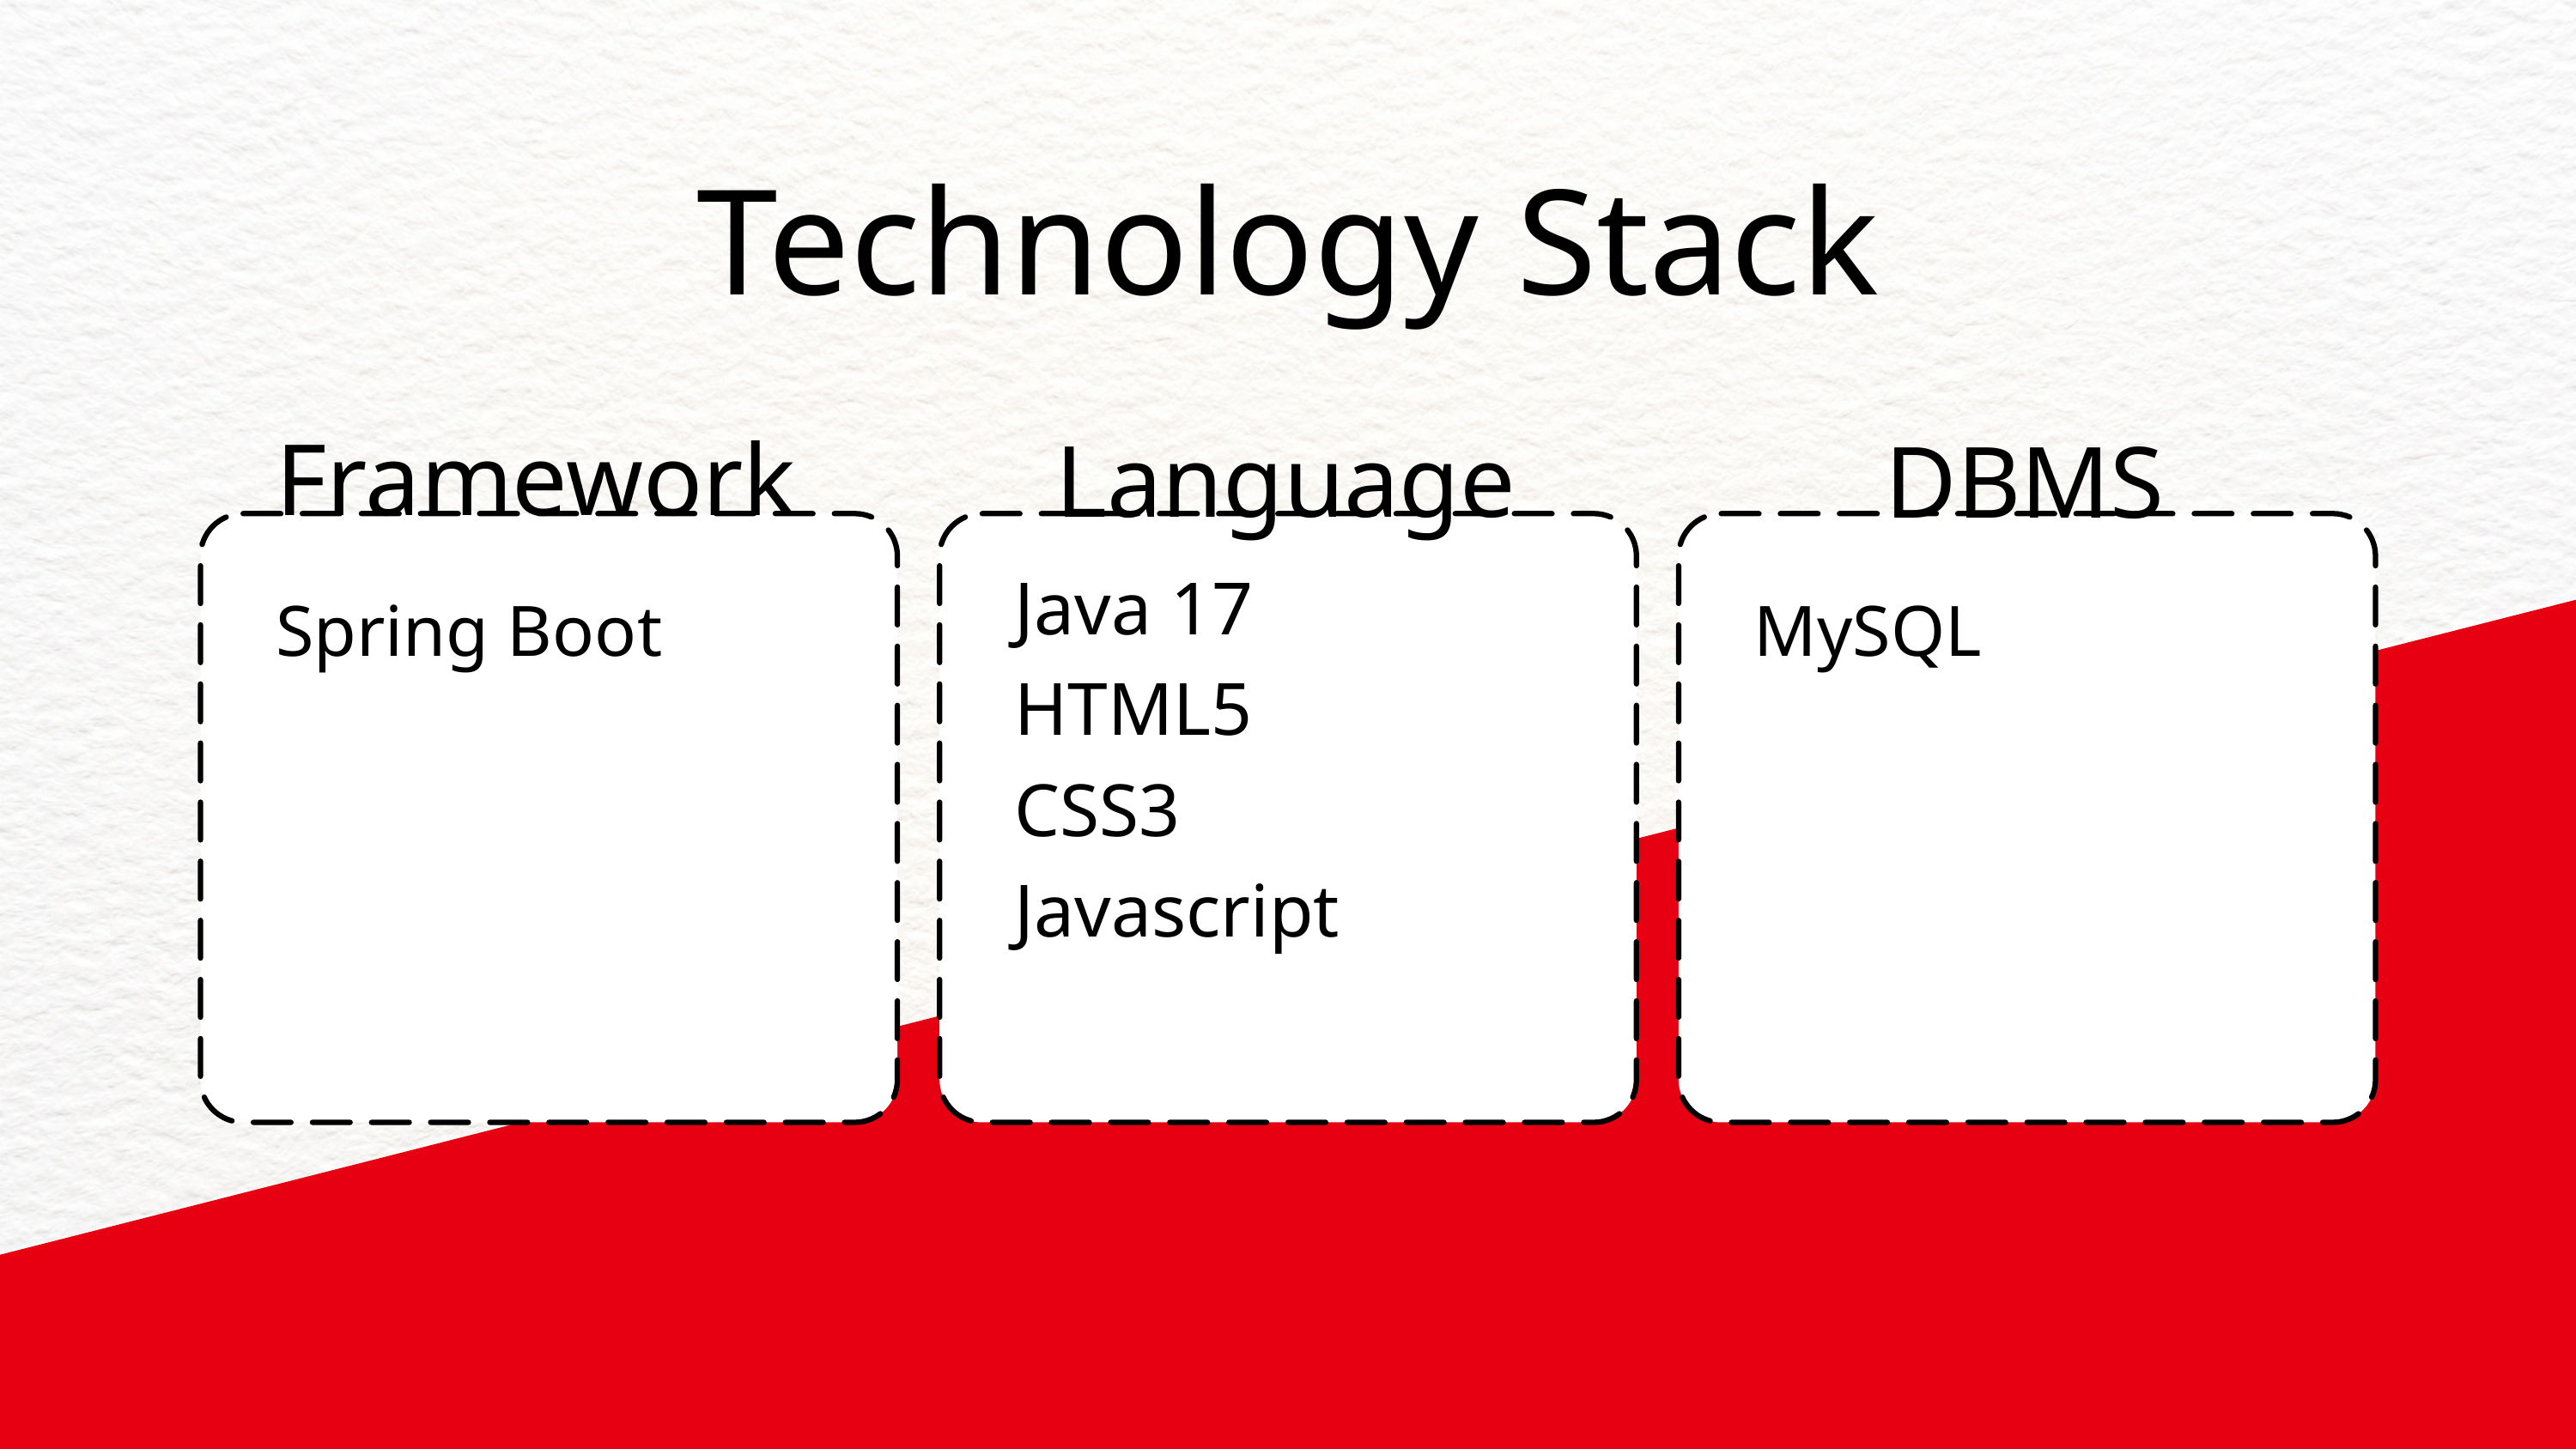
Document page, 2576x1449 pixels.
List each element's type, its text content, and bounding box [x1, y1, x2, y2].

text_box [939, 513, 1637, 1123]
text_box DBMS [1700, 400, 2374, 512]
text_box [1678, 513, 2376, 1123]
text_box Framework [212, 397, 886, 512]
text_box Language [962, 398, 1636, 512]
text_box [0, 897, 2576, 1449]
text_box Technology Stack [518, 119, 2058, 324]
text_box [0, 0, 2576, 894]
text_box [200, 513, 898, 1123]
